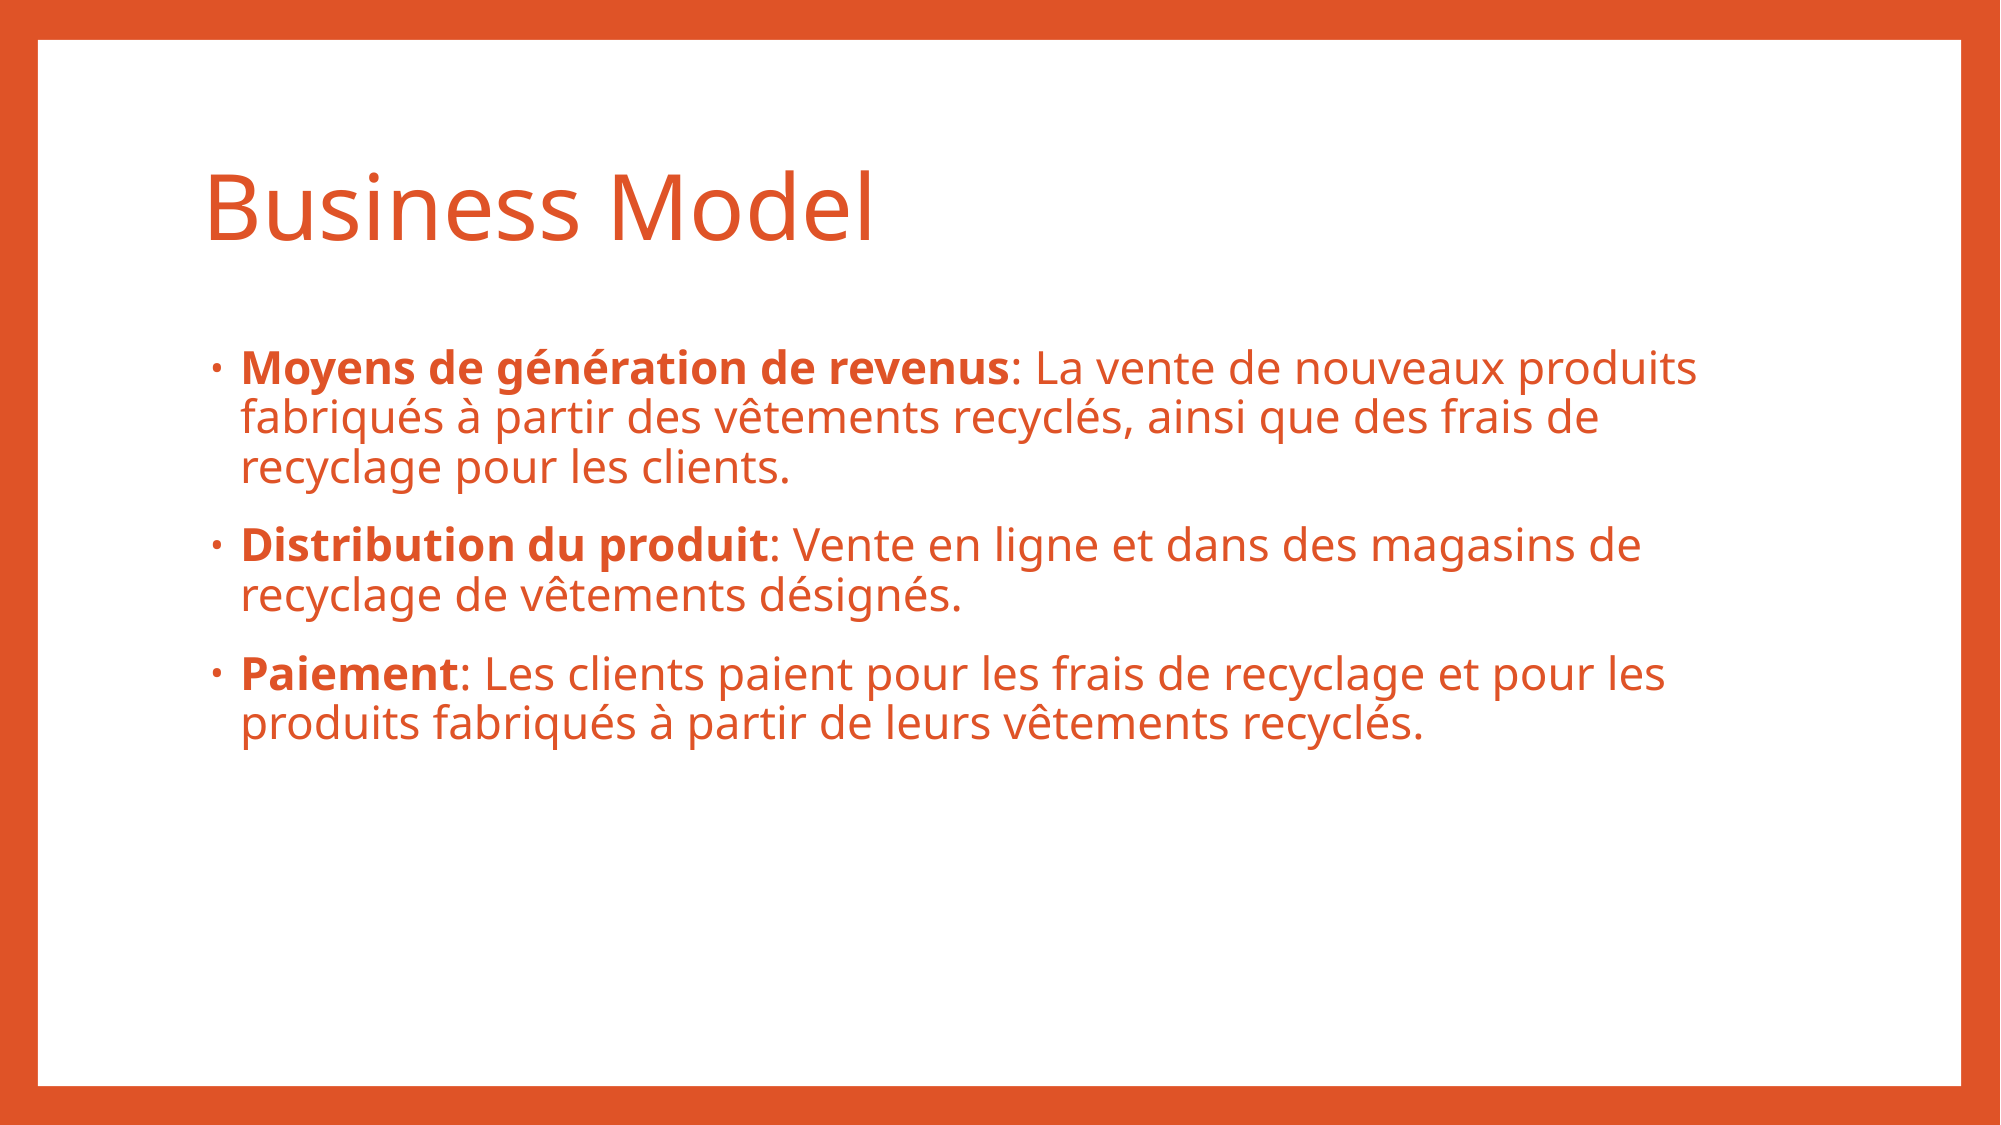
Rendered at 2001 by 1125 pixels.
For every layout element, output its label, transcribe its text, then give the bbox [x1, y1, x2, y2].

list Moyens de génération de revenus: La vente de nouveaux produits fabriqués à partir des vêtements recyclés, ainsi que des frais de recyclage pour les clients. Distribution du produit: Vente en ligne et dans des magasins de recyclage de vêtements désignés. Paiement: Les clients paient pour les frais de recyclage et pour les produits fabriqués à partir de leurs vêtements recyclés. [187, 337, 1808, 1000]
title Business Model [187, 99, 1808, 323]
